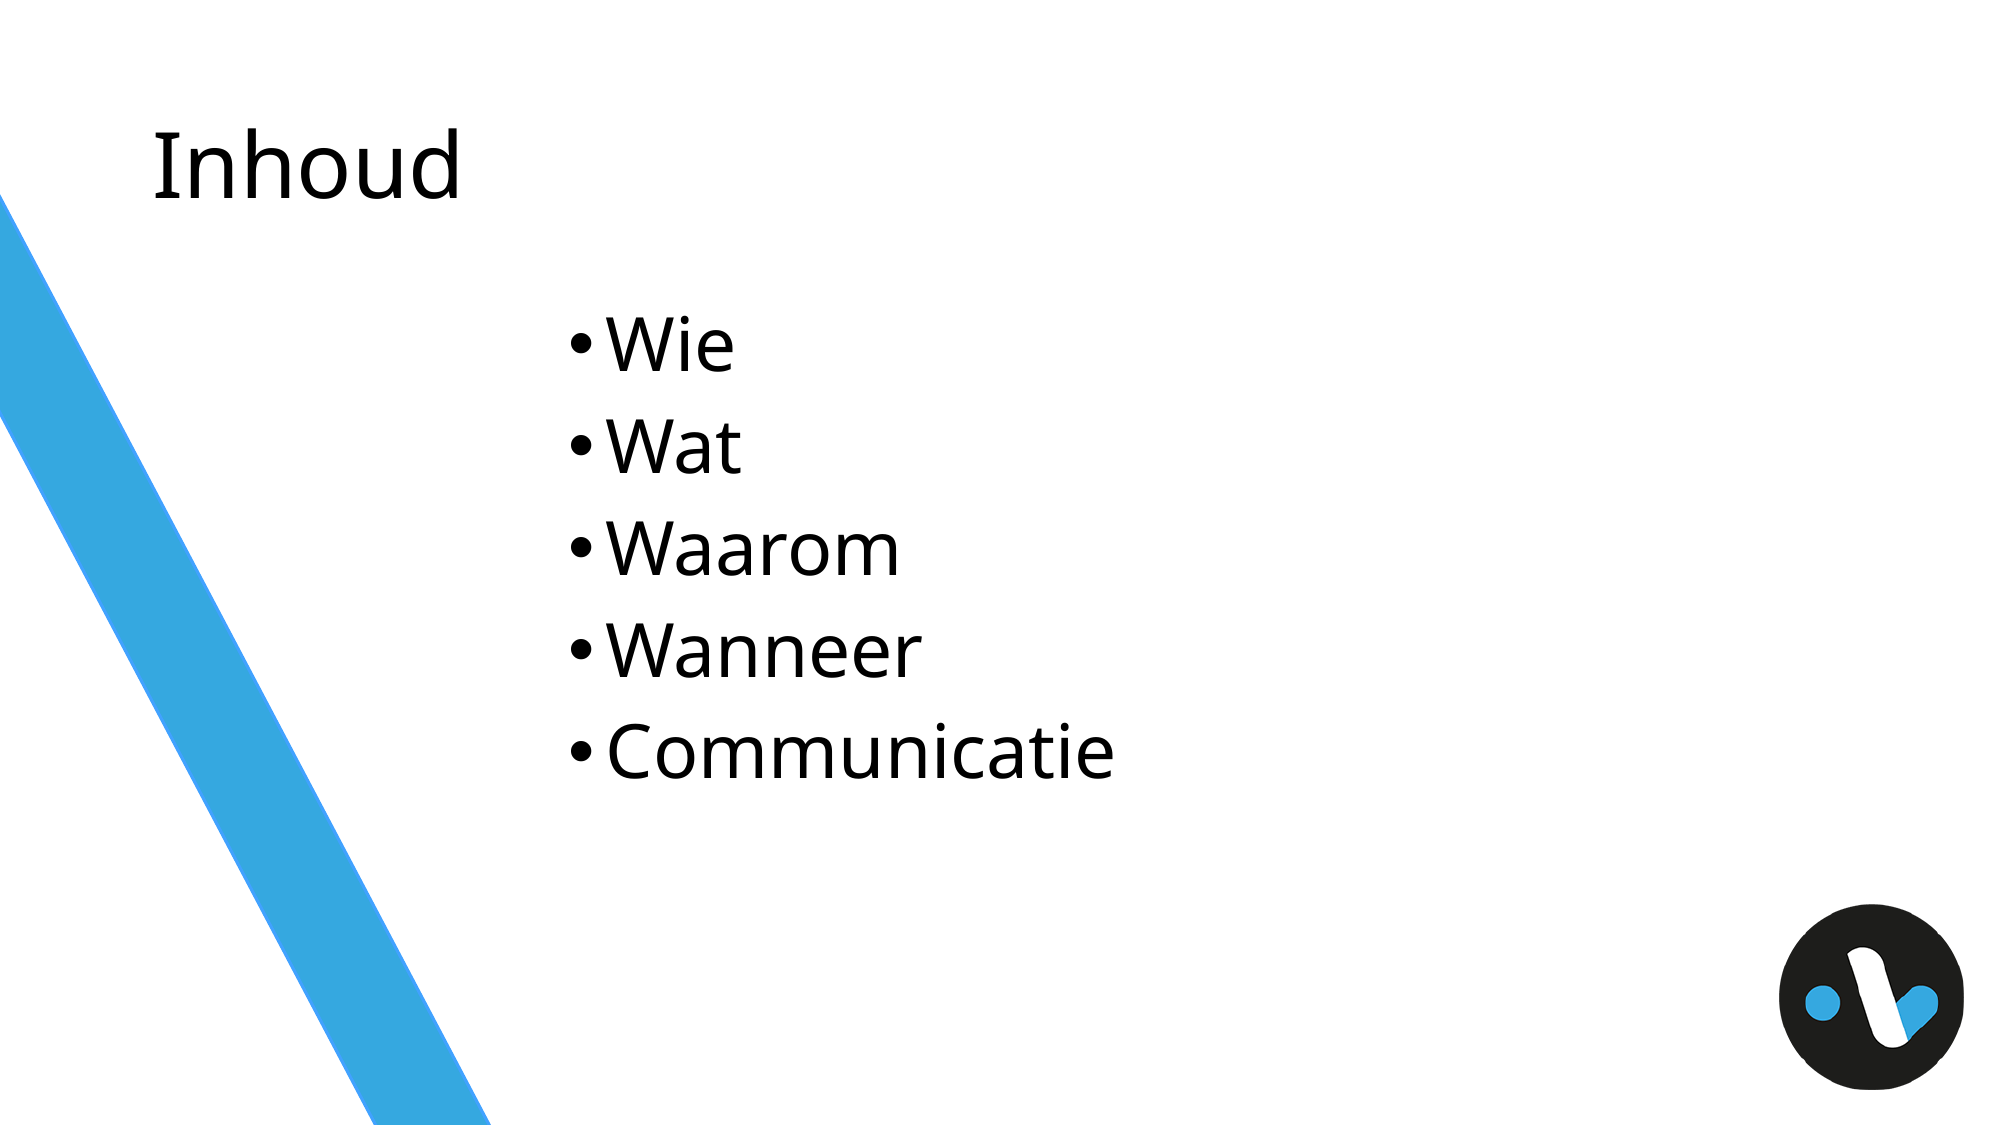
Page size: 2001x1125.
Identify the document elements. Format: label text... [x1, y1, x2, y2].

title Inhoud [137, 59, 1863, 278]
text_box [0, 194, 491, 1125]
list Wie Wat Waarom Wanneer Communicatie [553, 299, 1863, 1014]
picture [1778, 903, 1965, 1090]
